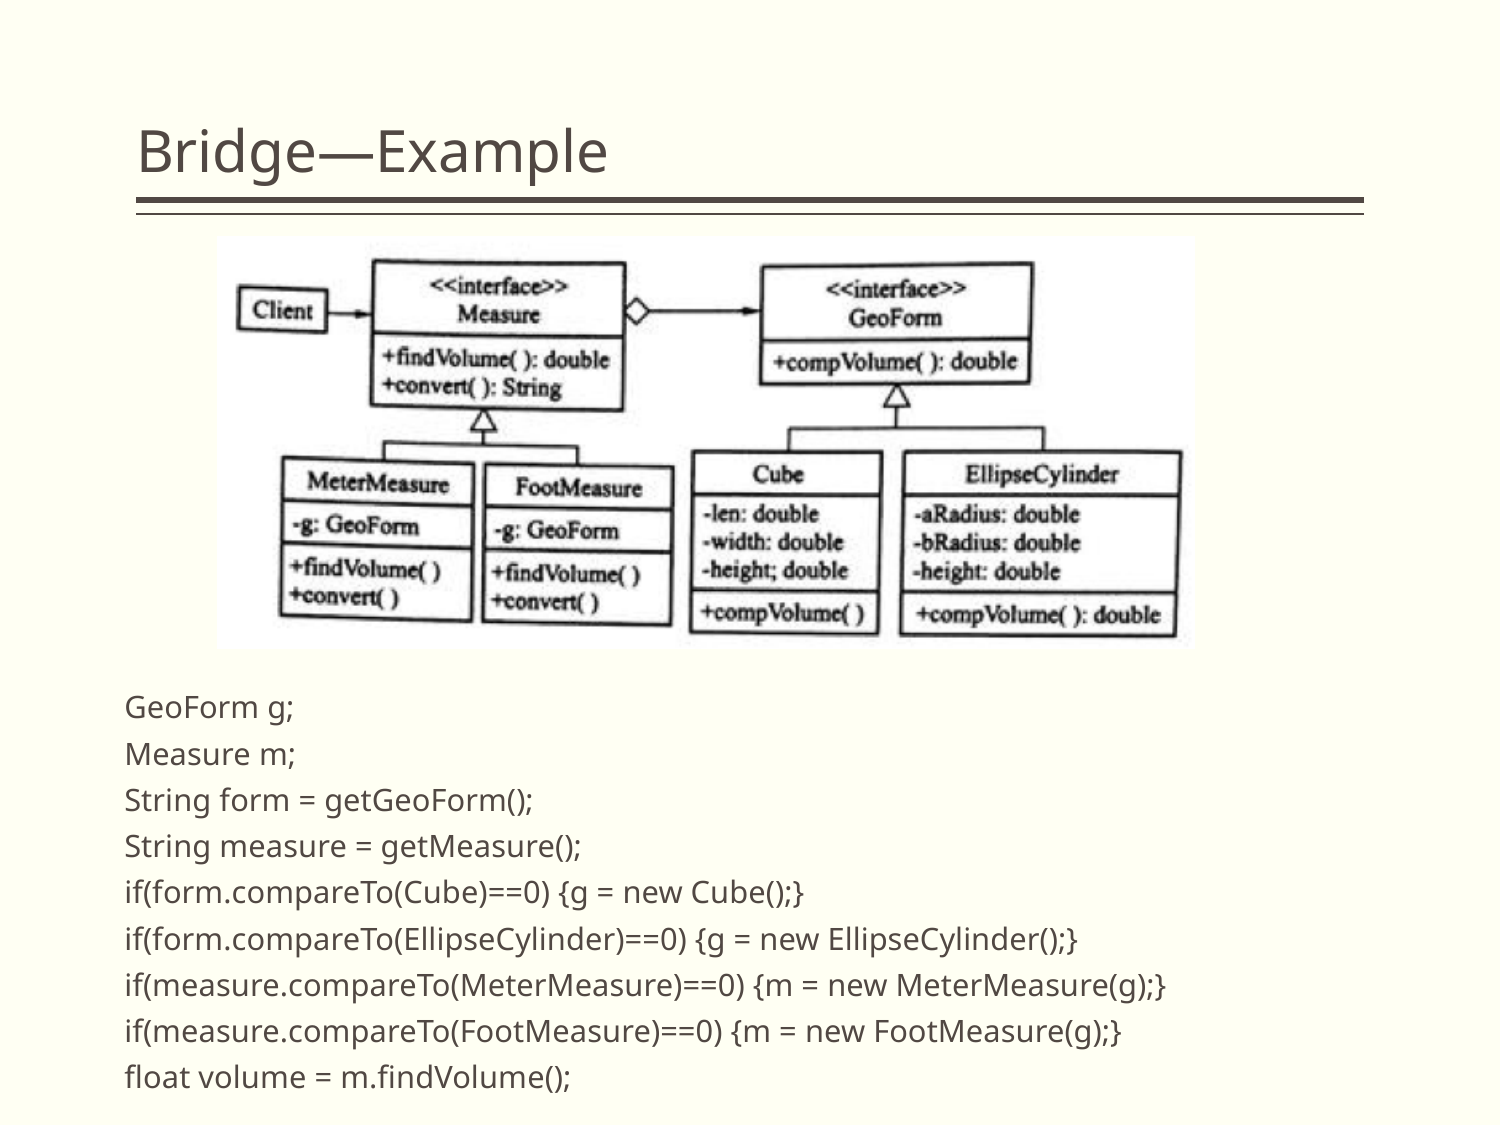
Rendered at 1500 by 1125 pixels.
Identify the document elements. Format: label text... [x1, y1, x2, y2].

list GeoForm g; Measure m; String form = getGeoForm(); String measure = getMeasure(); if(form.compareTo(Cube)==0) {g = new Cube();} if(form.compareTo(EllipseCylinder)==0) {g = new EllipseCylinder();} if(measure.compareTo(MeterMeasure)==0) {m = new MeterMeasure(g);} if(measure.compareTo(FootMeasure)==0) {m = new FootMeasure(g);} float volume = m.findVolume(); [124, 680, 1353, 1105]
picture [217, 236, 1195, 650]
title Bridge—Example [135, 12, 1364, 193]
